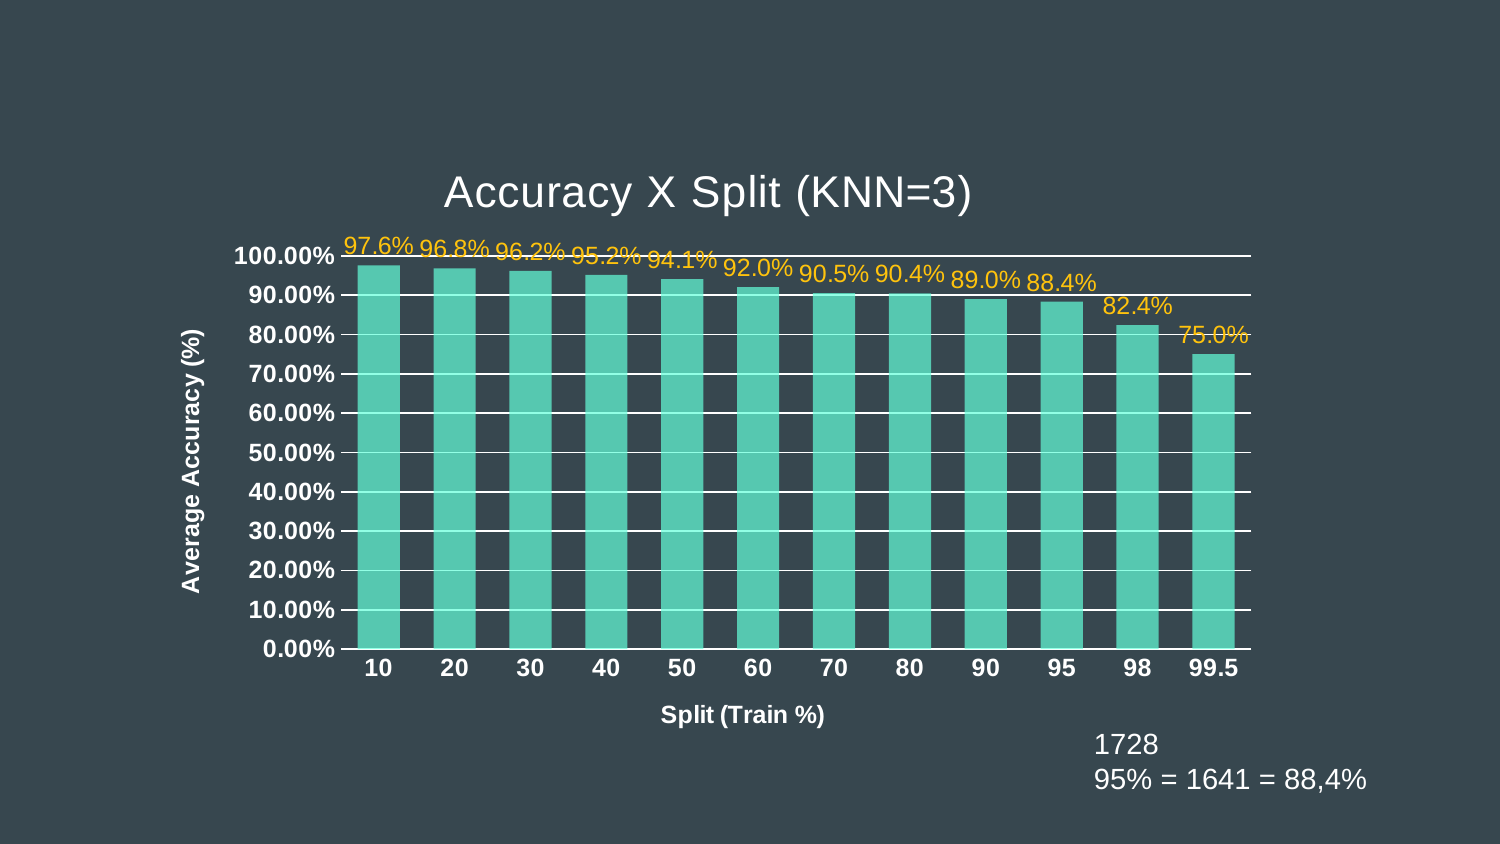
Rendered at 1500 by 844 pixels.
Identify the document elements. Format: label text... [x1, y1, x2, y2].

text_box 1728 95% = 1641 = 88,4% [1079, 717, 1500, 803]
chart [142, 134, 1275, 761]
